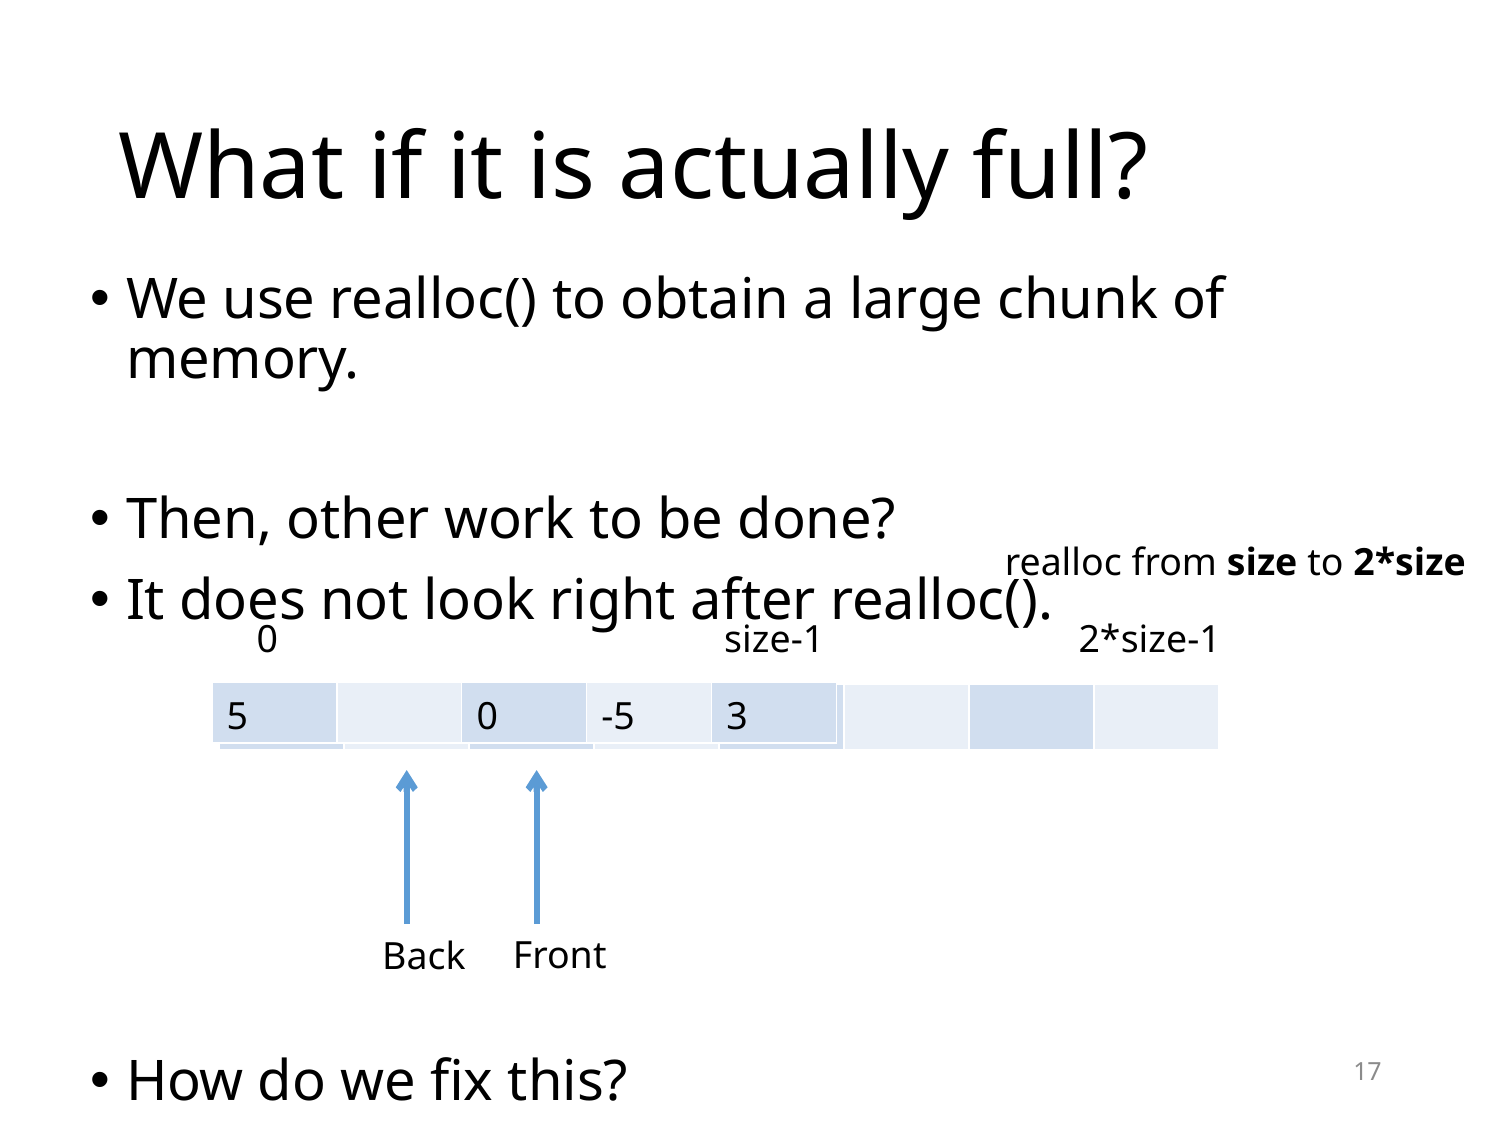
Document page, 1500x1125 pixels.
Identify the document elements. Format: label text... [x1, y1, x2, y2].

text_box realloc from size to 2*size [989, 530, 1481, 591]
table_header -5 [595, 744, 718, 749]
text_box 0 [241, 607, 293, 667]
table_header [338, 683, 461, 742]
text_box size-1 [709, 607, 840, 667]
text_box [502, 770, 618, 985]
table_header 5 [213, 683, 336, 742]
table_header 0 [462, 683, 586, 742]
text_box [372, 770, 475, 986]
text_box 2*size-1 [1063, 607, 1236, 667]
table_header 3 [720, 685, 843, 749]
table_header [970, 685, 1093, 749]
table_header 5 [220, 744, 343, 749]
table_header 0 [470, 744, 593, 749]
slide_number 17 [1059, 1042, 1397, 1103]
table_header [845, 685, 968, 749]
table_header -5 [587, 683, 711, 742]
table_header [1095, 685, 1218, 749]
table_header [345, 744, 468, 749]
table_header 3 [712, 683, 836, 742]
list We use realloc() to obtain a large chunk of memory. Then, other work to be done? It does not look right after realloc(). How do we fix this? [75, 262, 1425, 1125]
title What if it is actually full? [103, 59, 1397, 262]
